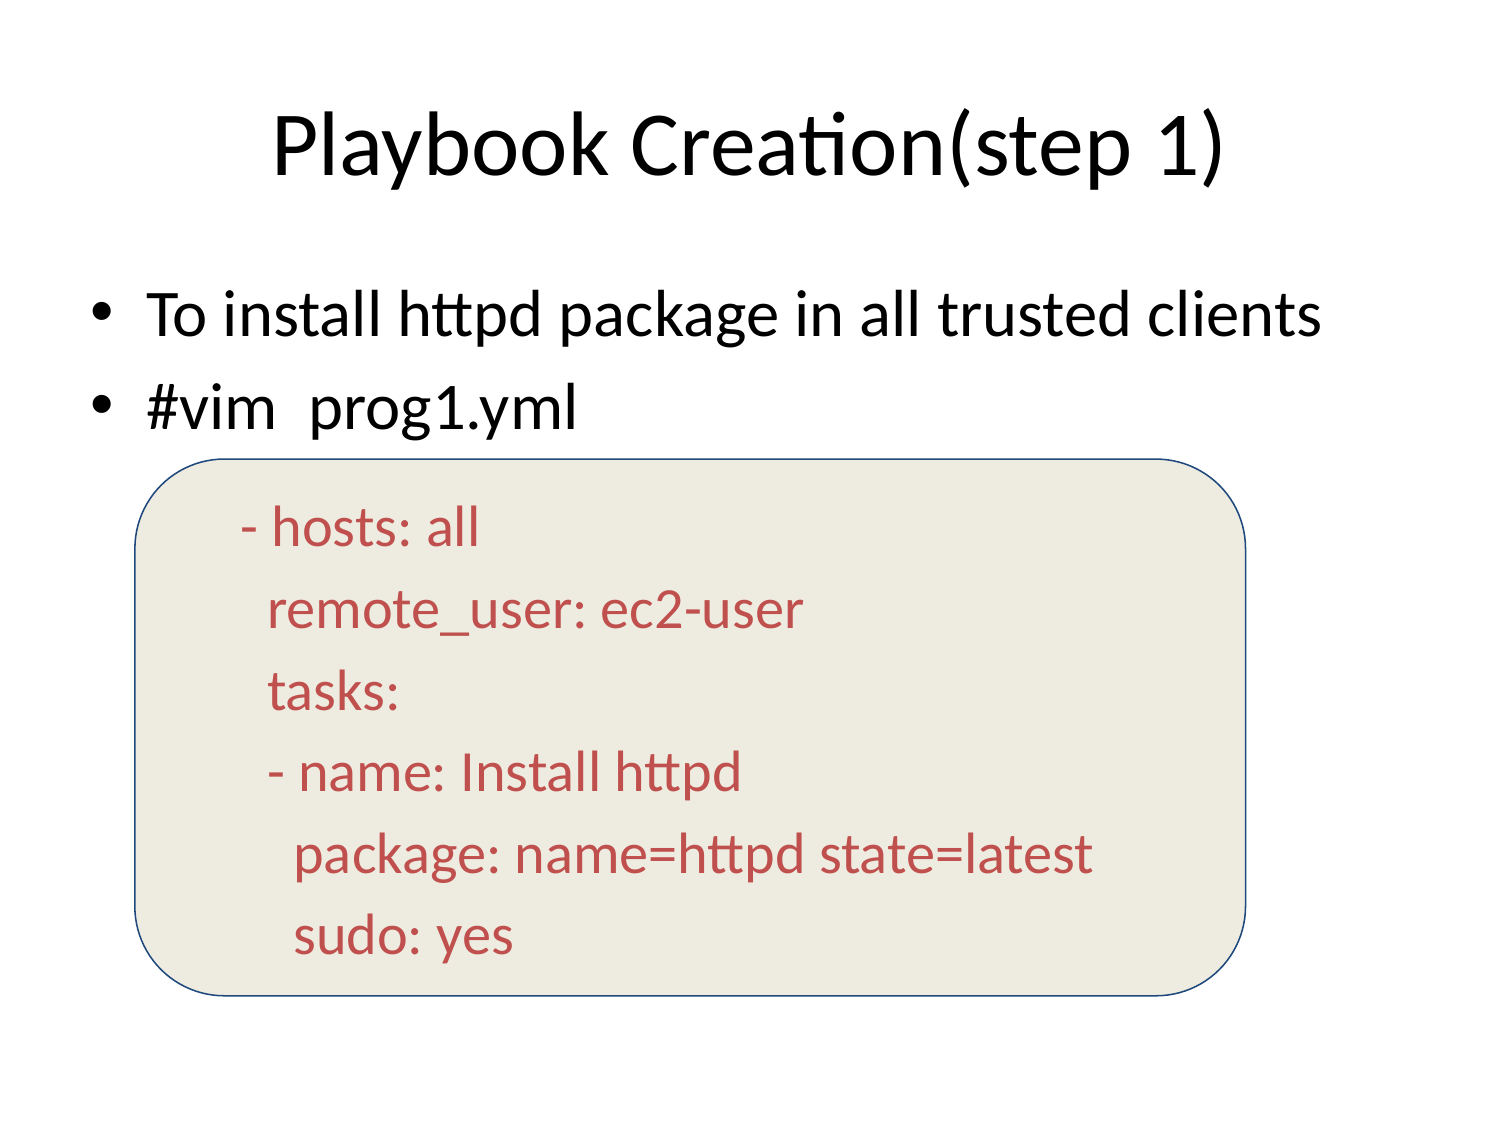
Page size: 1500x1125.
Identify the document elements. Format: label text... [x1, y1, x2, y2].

list To install httpd package in all trusted clients #vim prog1.yml - hosts: all remote_user: ec2-user tasks: - name: Install httpd package: name=httpd state=latest sudo: yes [75, 262, 1425, 1005]
title Playbook Creation(step 1) [75, 45, 1425, 233]
text_box - hosts: all remote_user: ec2-user tasks: - name: Install httpd package: name=httpd state=latest sudo: yes [134, 459, 1246, 996]
